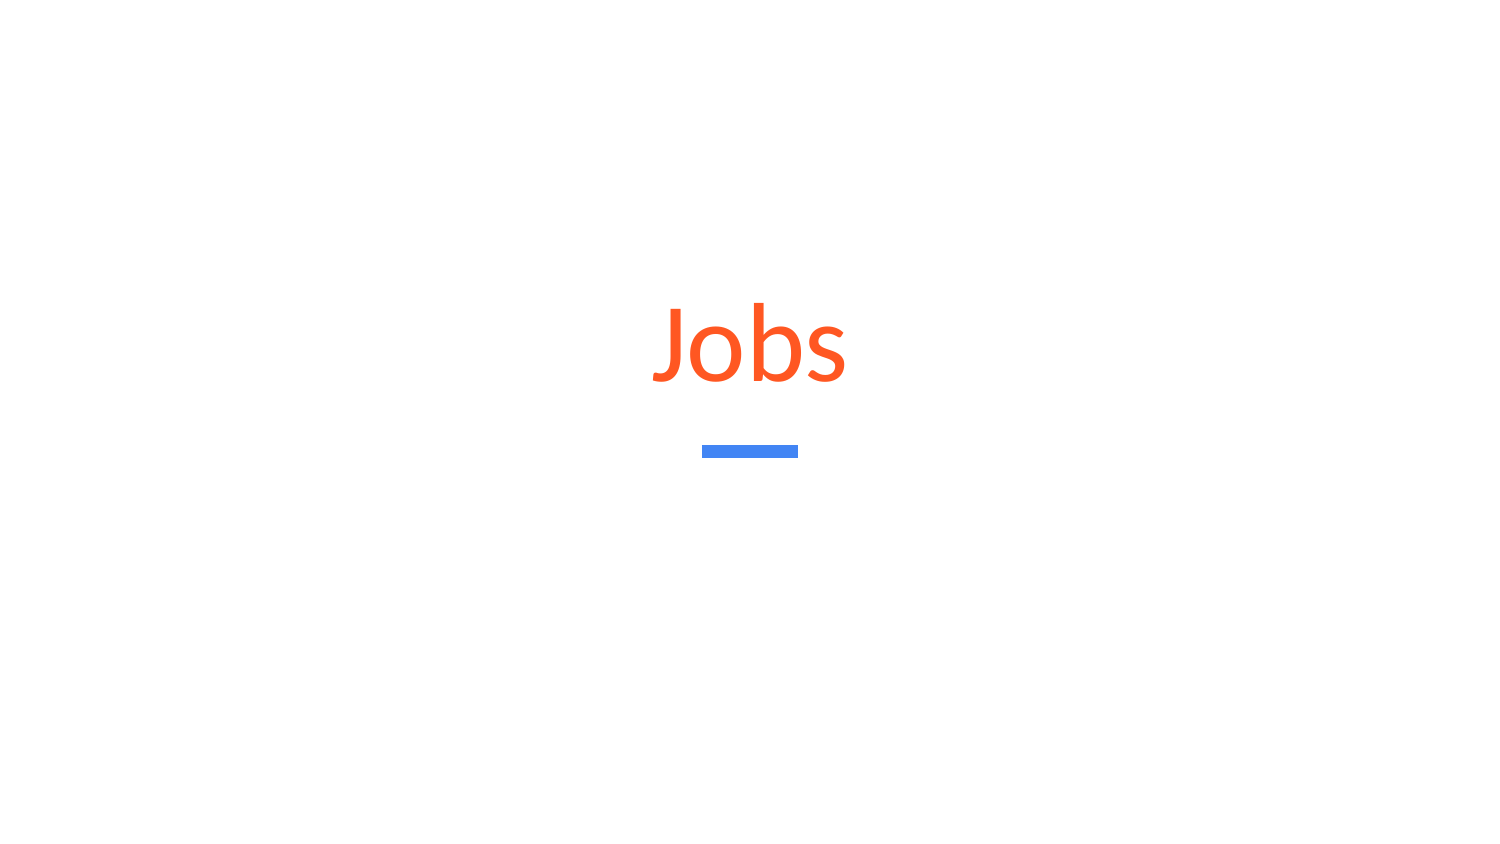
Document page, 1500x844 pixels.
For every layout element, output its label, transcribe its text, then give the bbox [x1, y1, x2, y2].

title Jobs [51, 97, 1449, 419]
